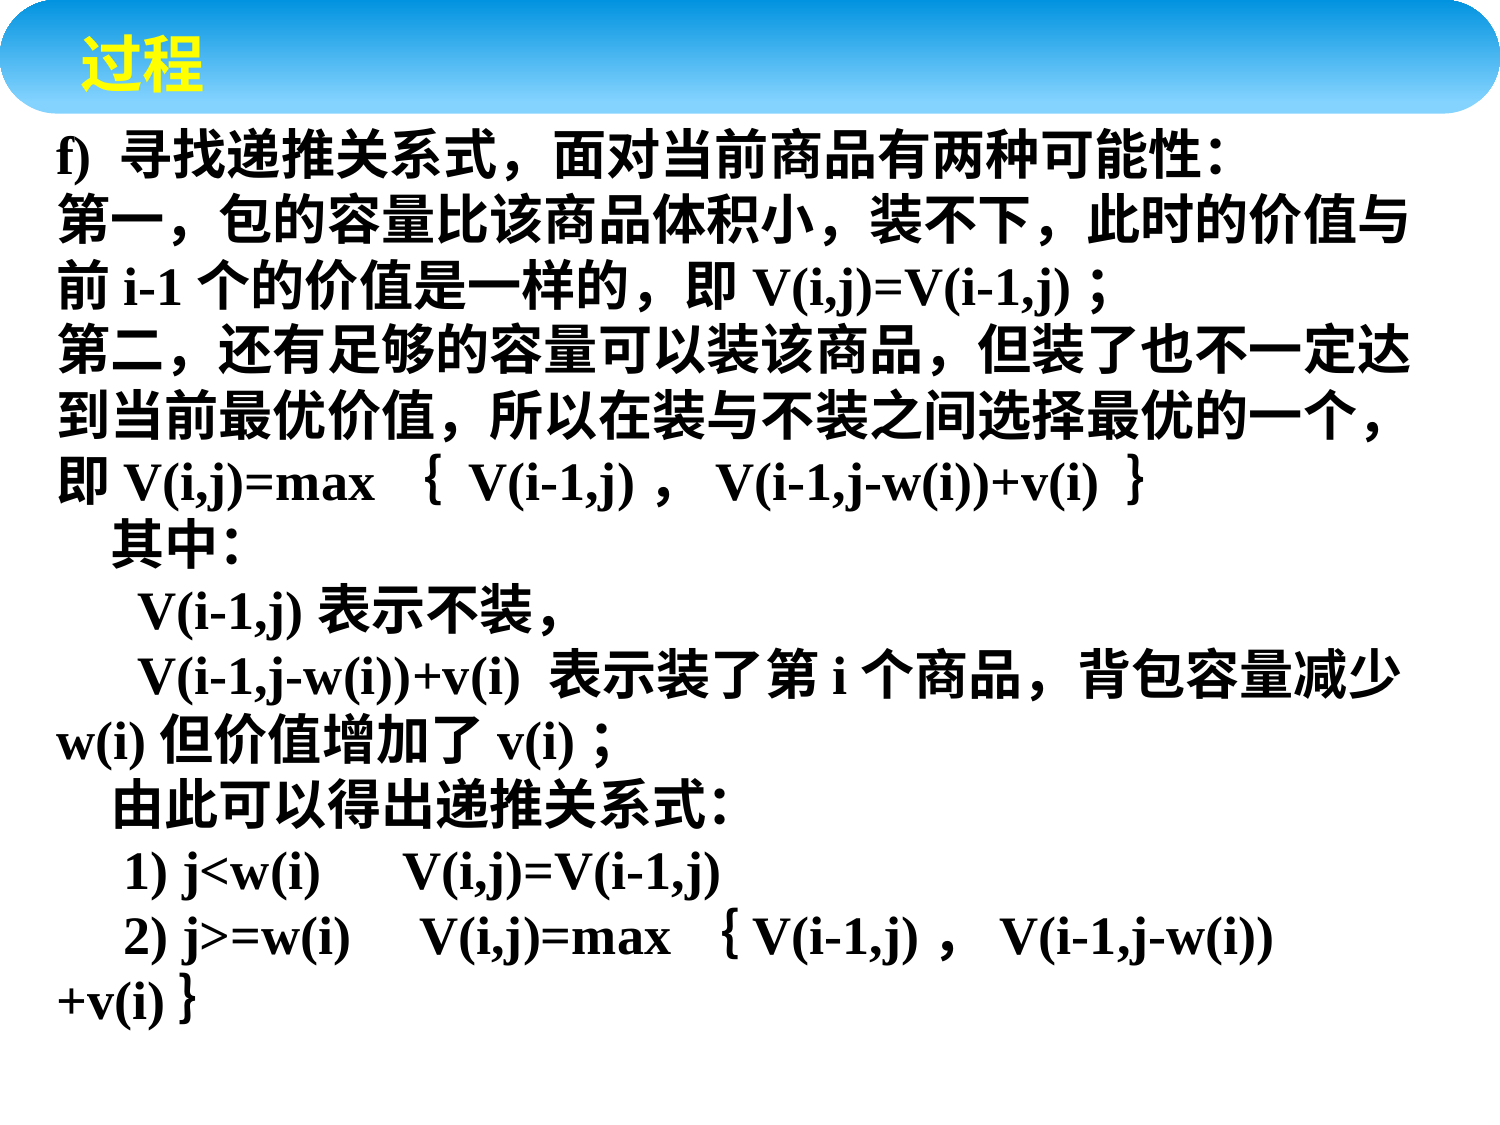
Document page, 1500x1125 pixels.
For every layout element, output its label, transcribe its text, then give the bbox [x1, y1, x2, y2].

text_box f) 寻找递推关系式，面对当前商品有两种可能性： 第一，包的容量比该商品体积小，装不下，此时的价值与前i-1个的价值是一样的，即V(i,j)=V(i-1,j)； 第二，还有足够的容量可以装该商品，但装了也不一定达到当前最优价值，所以在装与不装之间选择最优的一个，即V(i,j)=max｛ V(i-1,j)，V(i-1,j-w(i))+v(i) ｝ 其中： V(i-1,j)表示不装， V(i-1,j-w(i))+v(i) 表示装了第i个商品，背包容量减少w(i)但价值增加了v(i)； 由此可以得出递推关系式： 1) j<w(i) V(i,j)=V(i-1,j) 2) j>=w(i) V(i,j)=max｛V(i-1,j)，V(i-1,j-w(i))+v(i)｝ [41, 113, 1436, 1038]
text_box 过程 [65, 18, 221, 108]
